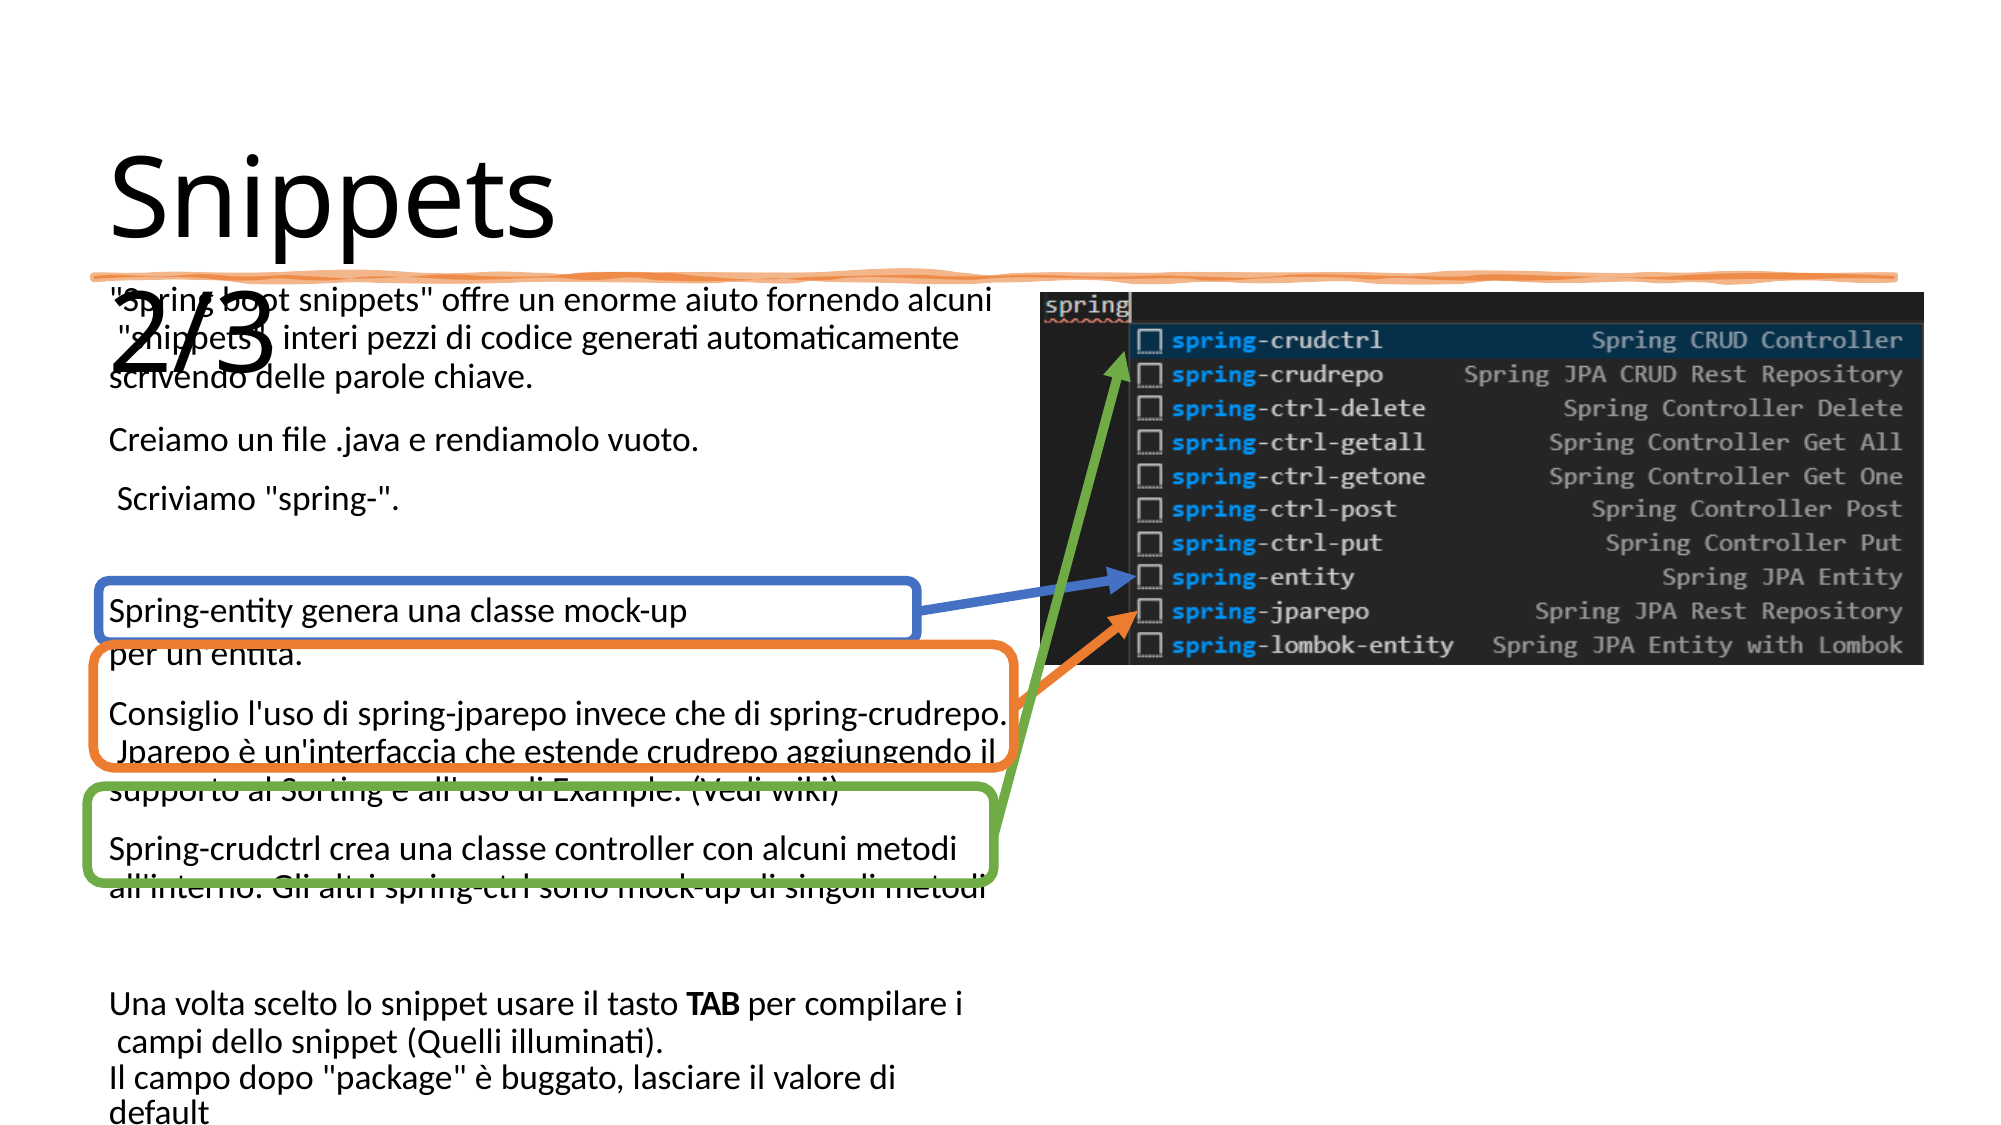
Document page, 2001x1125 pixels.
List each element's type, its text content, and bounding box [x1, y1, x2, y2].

text_box "Spring boot snippets" offre un enorme aiuto fornendo alcuni "snippets", interi pezzi di codice generati automaticamente scrivendo delle parole chiave. Creiamo un file .java e rendiamolo vuoto. Scriviamo "spring-". Spring-entity genera una classe mock-up per un'entità. Consiglio l'uso di spring-jparepo invece che di spring-crudrepo. Jparepo è un'interfaccia che estende crudrepo aggiungendo il supporto al Sorting e all'uso di Example. (Vedi wiki) Spring-crudctrl crea una classe controller con alcuni metodi all'interno. Gli altri spring-ctrl sono mock-up di singoli metodi Una volta scelto lo snippet usare il tasto TAB per compilare i campi dello snippet (Quelli illuminati). Il campo dopo "package" è buggato, lasciare il valore di default e modificarlo dopo. [106, 899, 1011, 1125]
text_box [82, 292, 1925, 889]
picture [90, 268, 1898, 286]
title Snippets 2/3 [106, 122, 669, 268]
